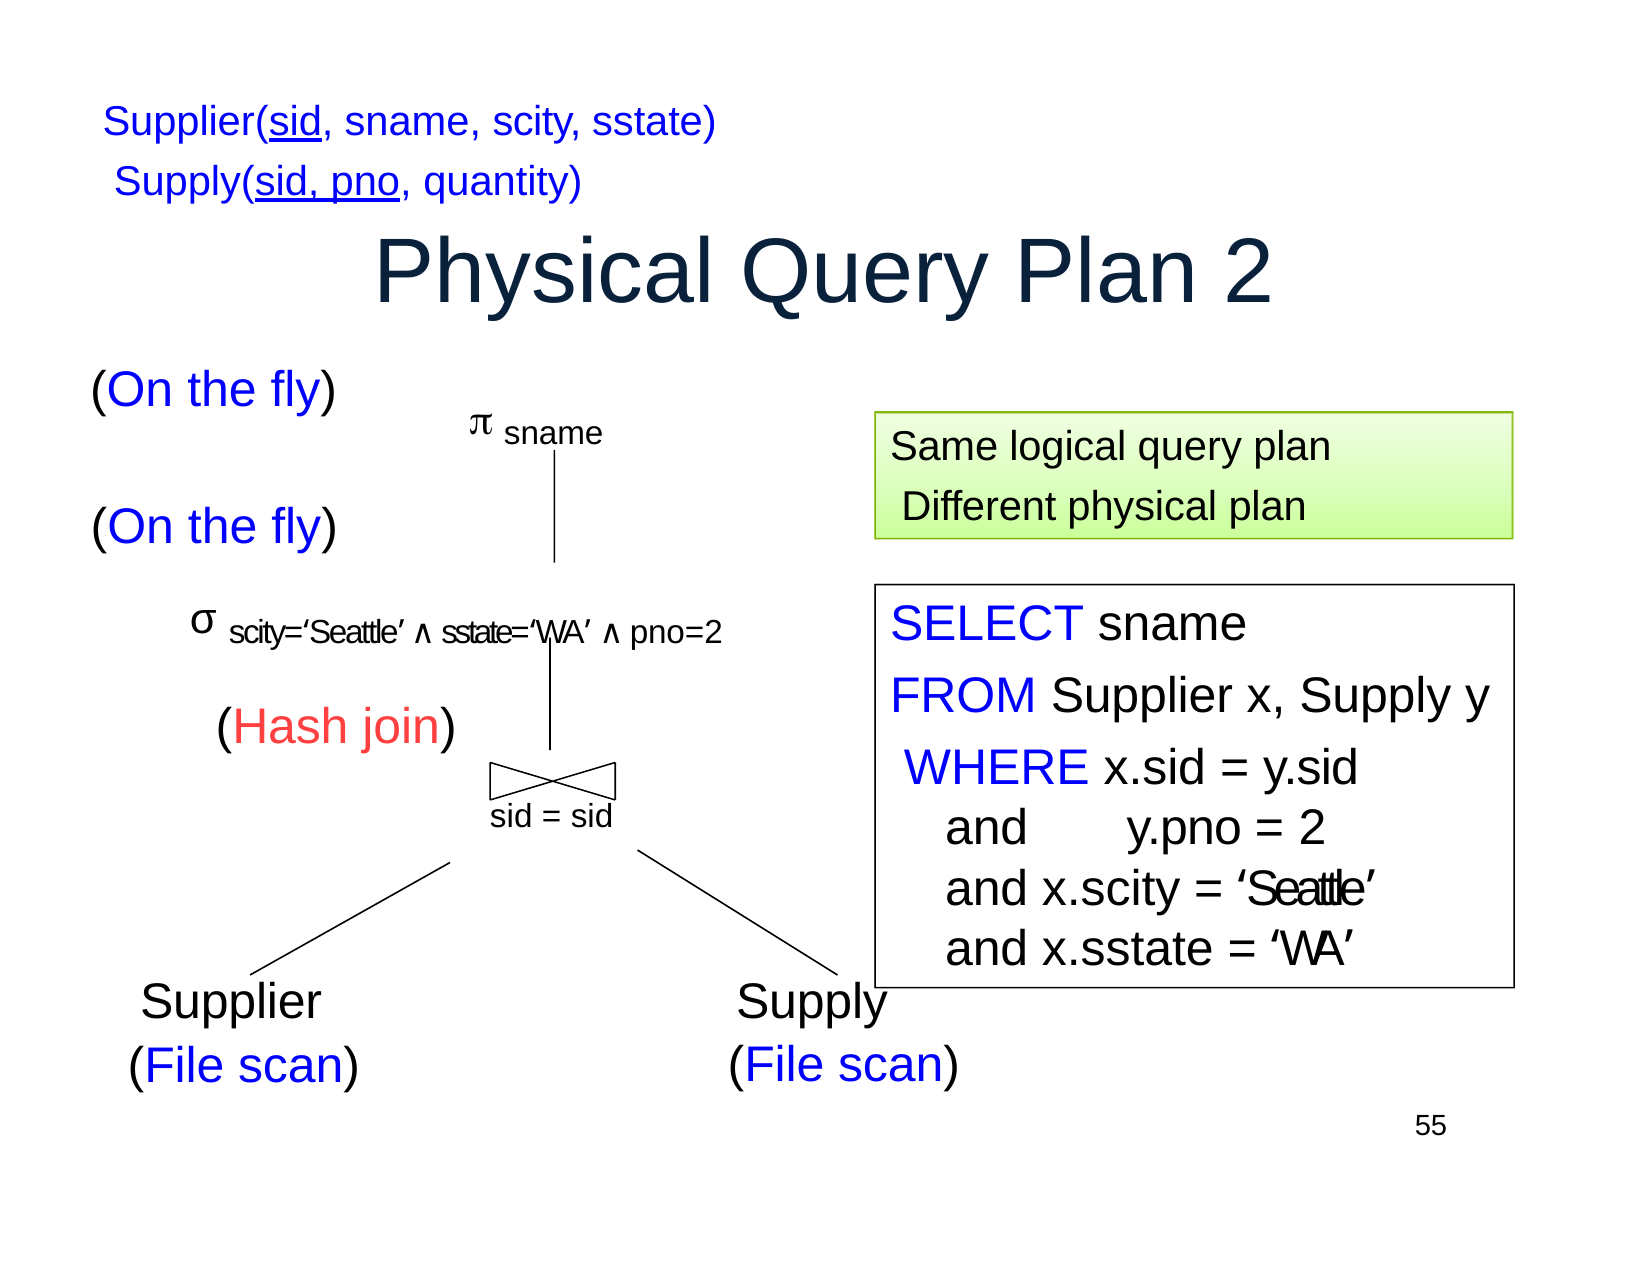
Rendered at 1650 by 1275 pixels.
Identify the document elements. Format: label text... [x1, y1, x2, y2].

text_box Supplier(sid, sname, scity, sstate) Supply(sid, pno, quantity) [100, 81, 725, 204]
text_box (On the fly) [87, 354, 340, 417]
text_box Supplier (File scan) [125, 961, 363, 1093]
text_box σ scity=‘Seattle’ ∧ sstate=‘WA’ ∧ pno=2 [183, 566, 828, 659]
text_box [873, 583, 1516, 989]
text_box (On the fly) [88, 491, 340, 554]
text_box (File scan) [725, 1029, 963, 1092]
text_box  sname [463, 367, 616, 460]
title Physical Query Plan 2 [371, 209, 1279, 425]
text_box Supply [733, 966, 891, 1029]
text_box Same logical query plan Different physical plan [887, 406, 1337, 410]
text_box (Hash join) [213, 691, 460, 754]
text_box [273, 861, 451, 961]
text_box [637, 849, 838, 976]
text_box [873, 411, 1514, 540]
text_box [489, 761, 617, 800]
text_box sid = sid [487, 791, 616, 834]
slide_number 55 [1408, 1107, 1454, 1275]
